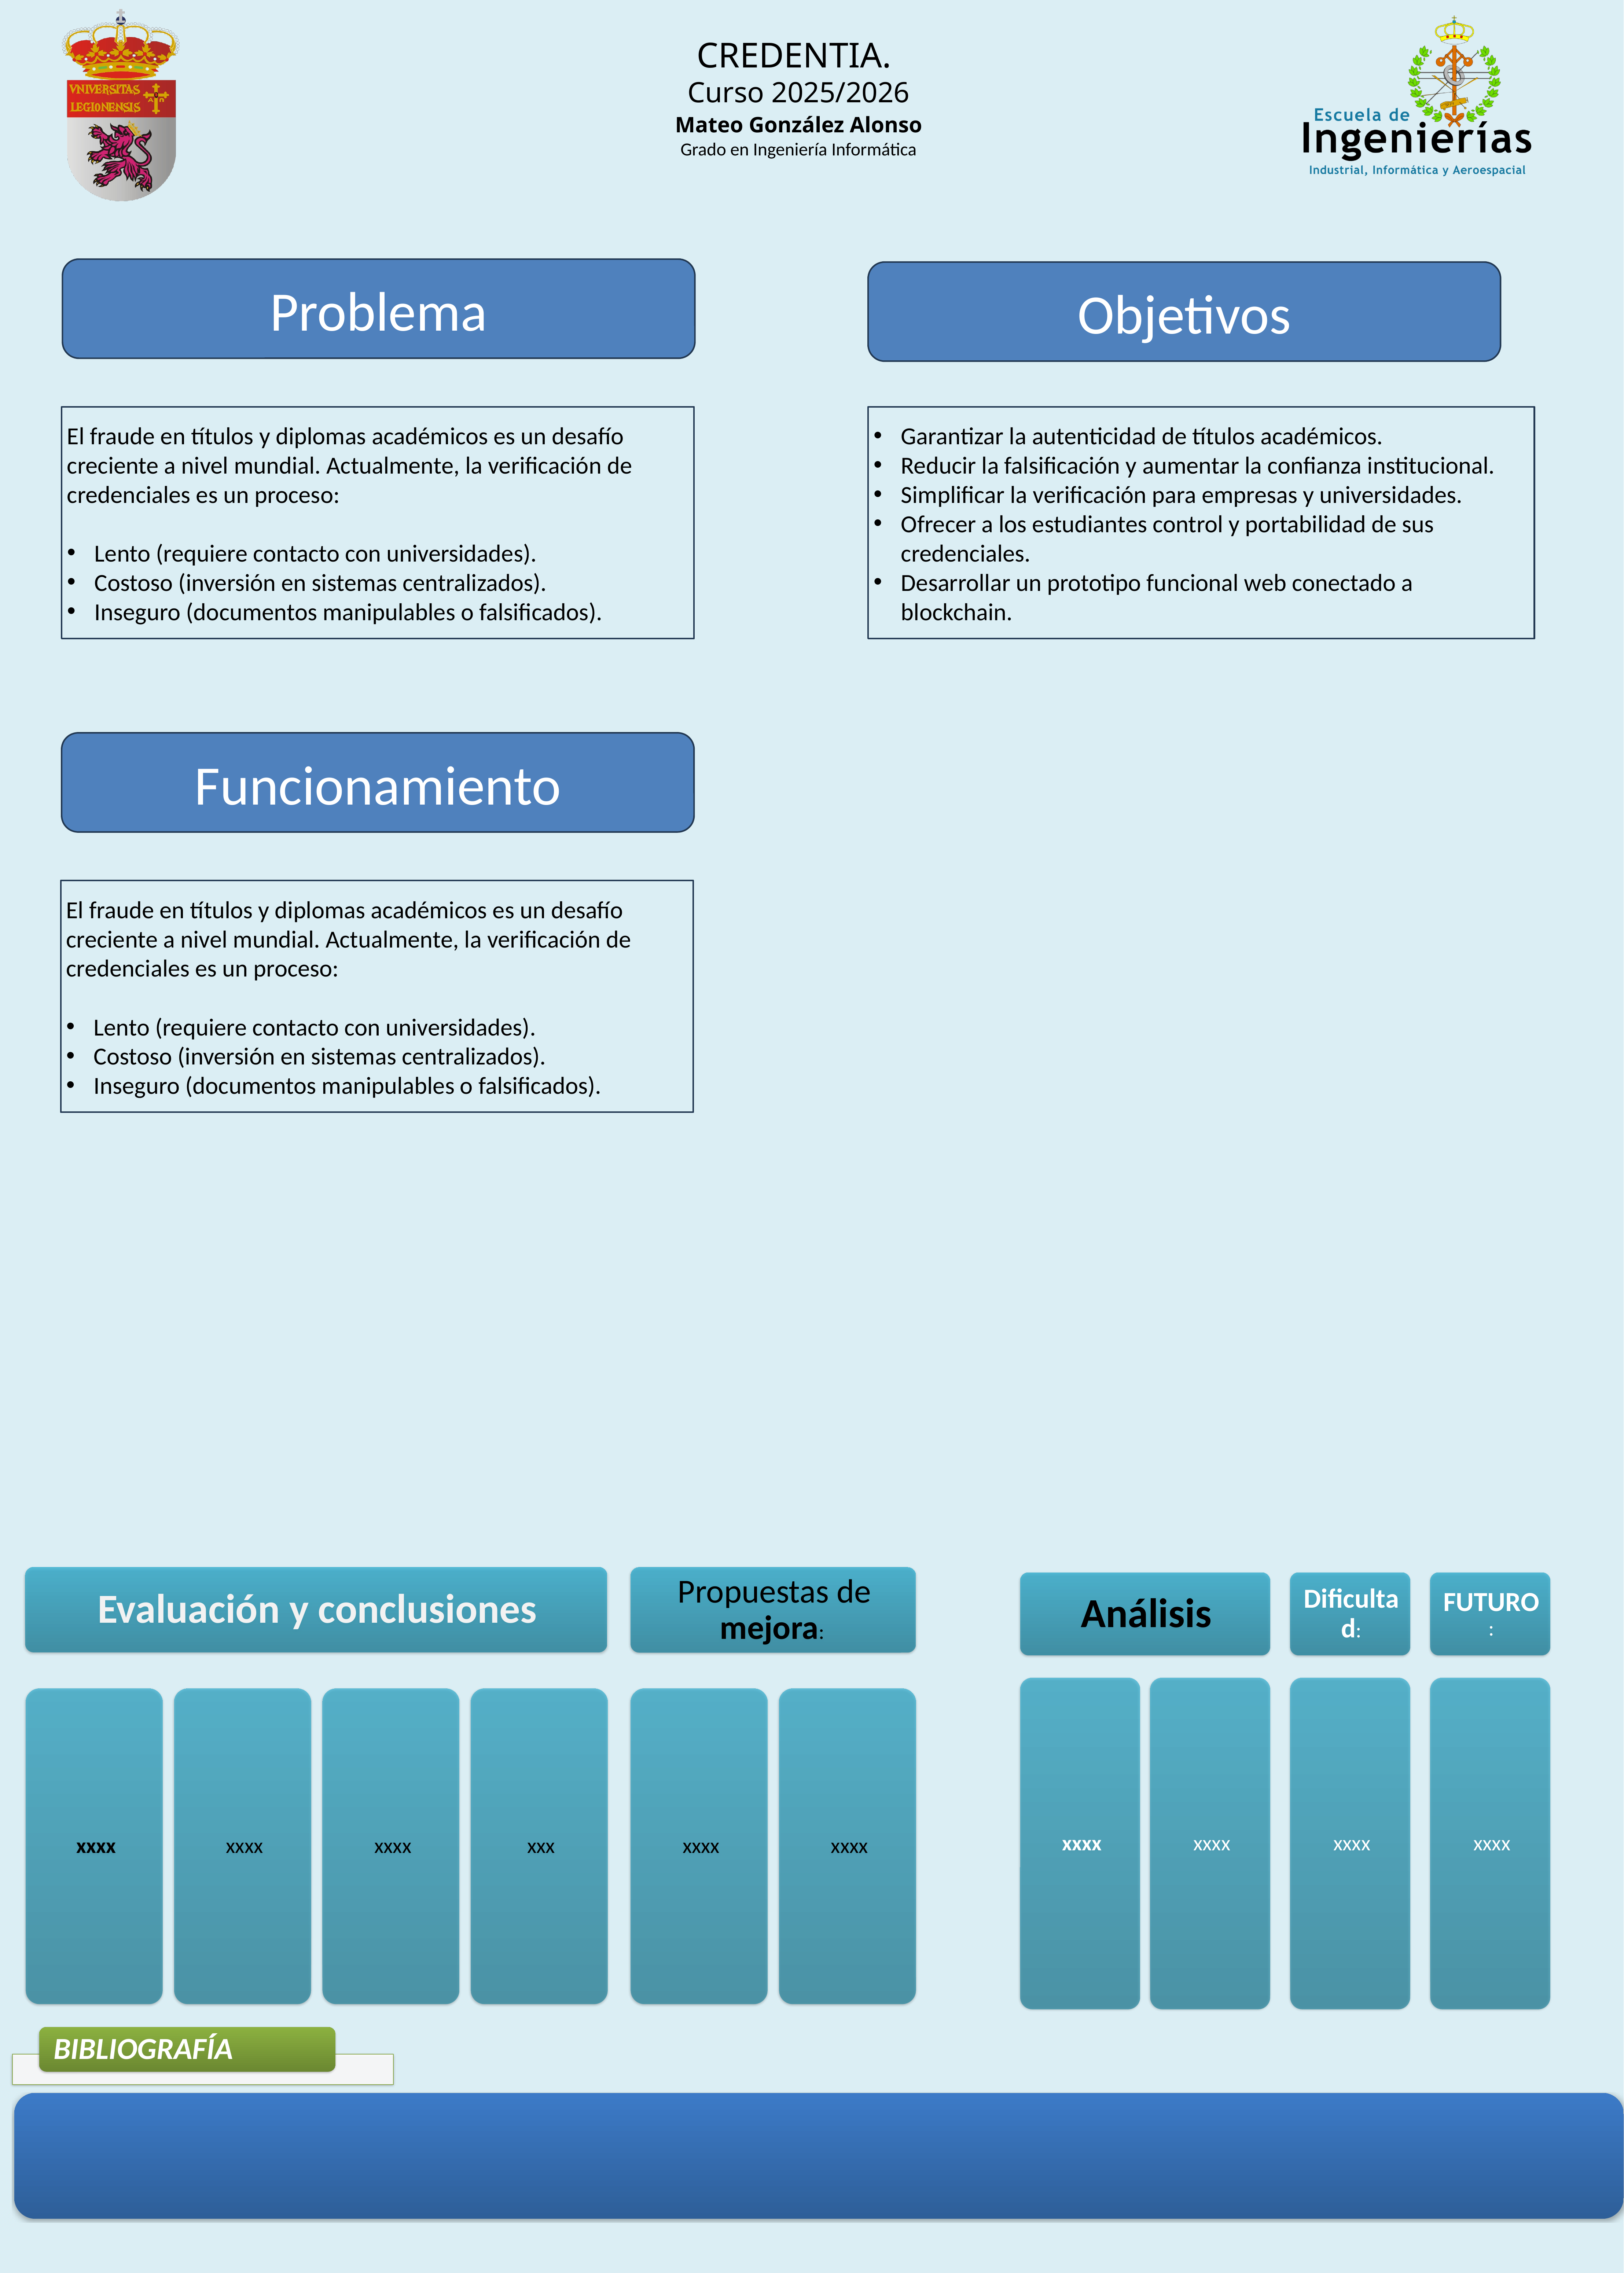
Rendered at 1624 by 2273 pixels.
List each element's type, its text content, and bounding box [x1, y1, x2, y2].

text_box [25, 1567, 917, 2005]
picture [61, 9, 180, 202]
text_box Garantizar la autenticidad de títulos académicos. Reducir la falsificación y aumentar la confianza institucional. Simplificar la verificación para empresas y universidades. Ofrecer a los estudiantes control y portabilidad de sus credenciales. Desarrollar un prototipo funcional web conectado a blockchain. [867, 406, 1535, 639]
text_box CREDENTIA. Curso 2025/2026 Mateo González Alonso Grado en Ingeniería Informática [216, 30, 1299, 162]
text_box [12, 2027, 394, 2085]
text_box El fraude en títulos y diplomas académicos es un desafío creciente a nivel mundial. Actualmente, la verificación de credenciales es un proceso: Lento (requiere contacto con universidades). Costoso (inversión en sistemas centralizados). Inseguro (documentos manipulables o falsificados). [61, 406, 695, 639]
text_box El fraude en títulos y diplomas académicos es un desafío creciente a nivel mundial. Actualmente, la verificación de credenciales es un proceso: Lento (requiere contacto con universidades). Costoso (inversión en sistemas centralizados). Inseguro (documentos manipulables o falsificados). [60, 880, 694, 1113]
text_box Problema [62, 258, 696, 359]
text_box Objetivos [867, 261, 1502, 362]
text_box [14, 2093, 1624, 2219]
picture [1301, 14, 1535, 179]
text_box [1020, 1572, 1551, 2009]
text_box Funcionamiento [61, 732, 695, 833]
